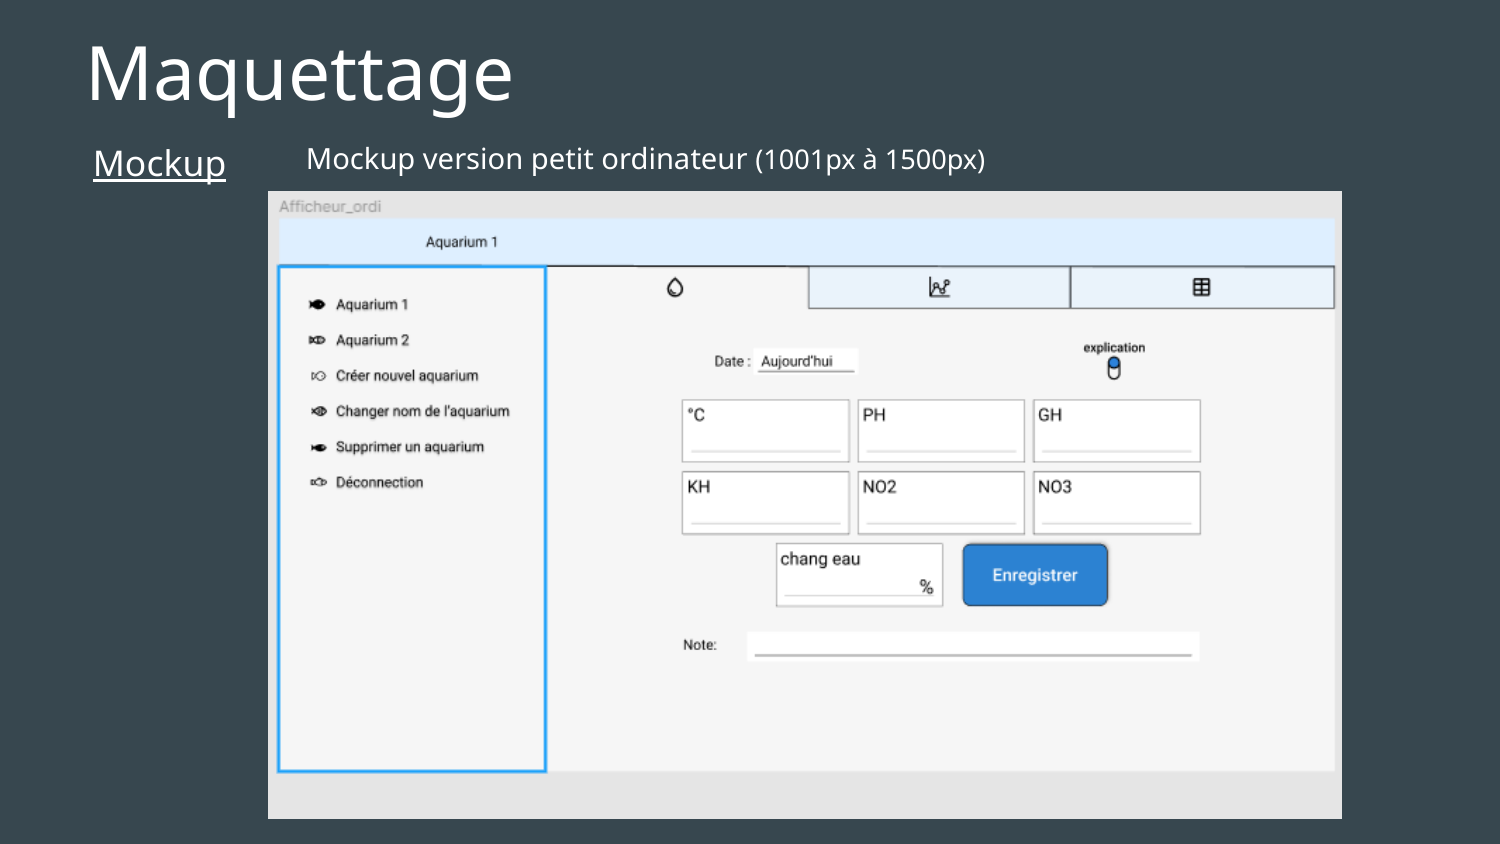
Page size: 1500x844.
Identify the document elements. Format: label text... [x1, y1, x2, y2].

picture [268, 191, 1342, 819]
text_box Mockup version petit ordinateur (1001px à 1500px) [290, 125, 1009, 189]
text_box Mockup [78, 125, 244, 247]
text_box [347, 112, 1417, 178]
title Maquettage [9, 0, 592, 142]
